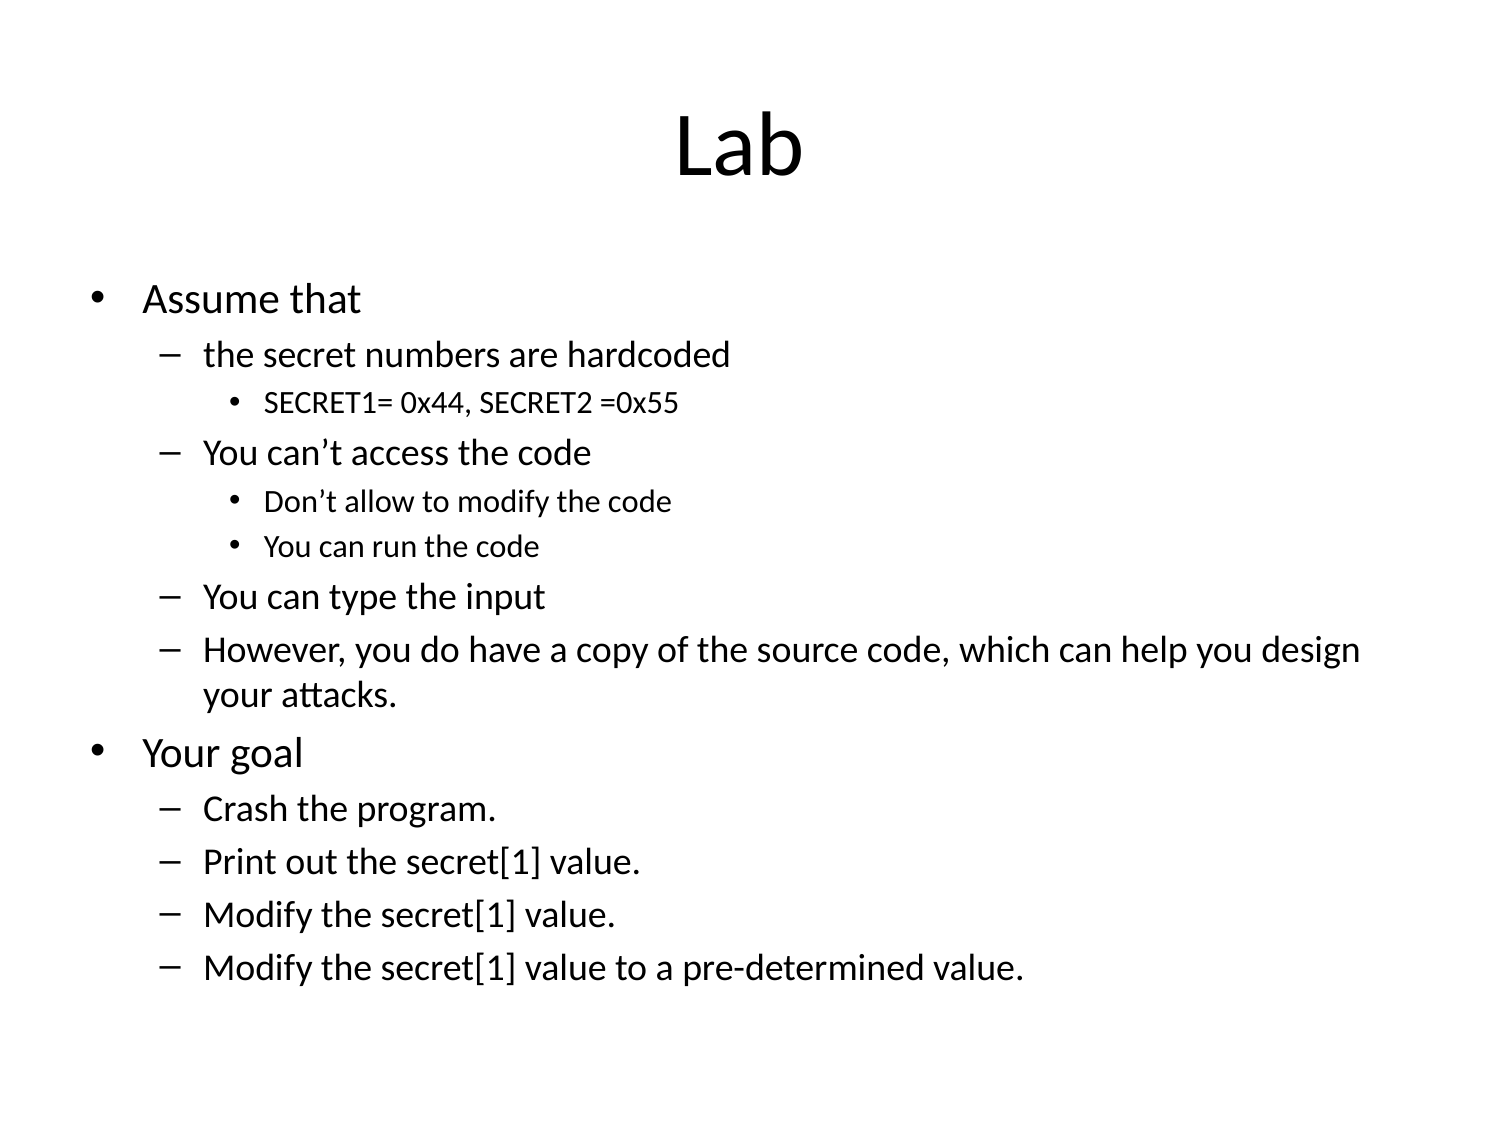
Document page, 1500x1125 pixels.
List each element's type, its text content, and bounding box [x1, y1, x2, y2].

title Lab [75, 45, 1425, 233]
list Assume that the secret numbers are hardcoded SECRET1= 0x44, SECRET2 =0x55 You can’t access the code Don’t allow to modify the code You can run the code You can type the input However, you do have a copy of the source code, which can help you design your attacks. Your goal Crash the program. Print out the secret[1] value. Modify the secret[1] value. Modify the secret[1] value to a pre-determined value. [75, 262, 1425, 1005]
